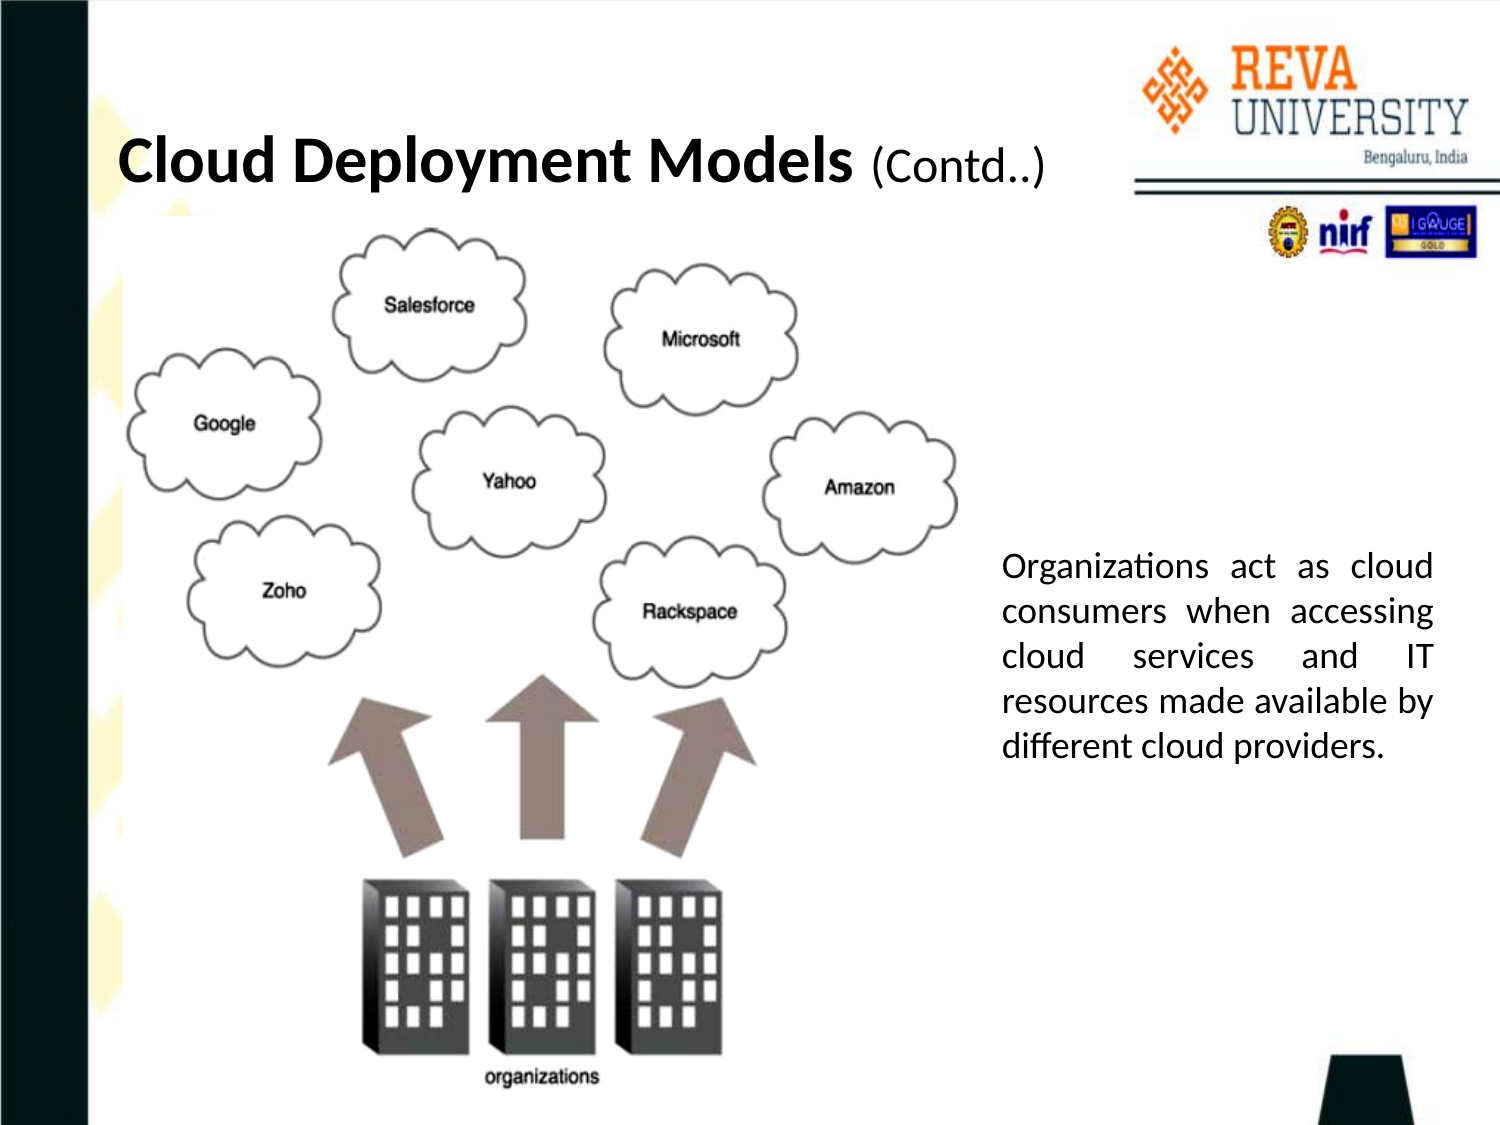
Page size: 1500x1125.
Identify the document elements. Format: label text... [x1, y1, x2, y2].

picture [0, 0, 1500, 1125]
text_box Organizations act as cloud consumers when accessing cloud services and IT resources made available by different cloud providers. [987, 534, 1450, 774]
title Cloud Deployment Models (Contd..) [103, 51, 1397, 270]
